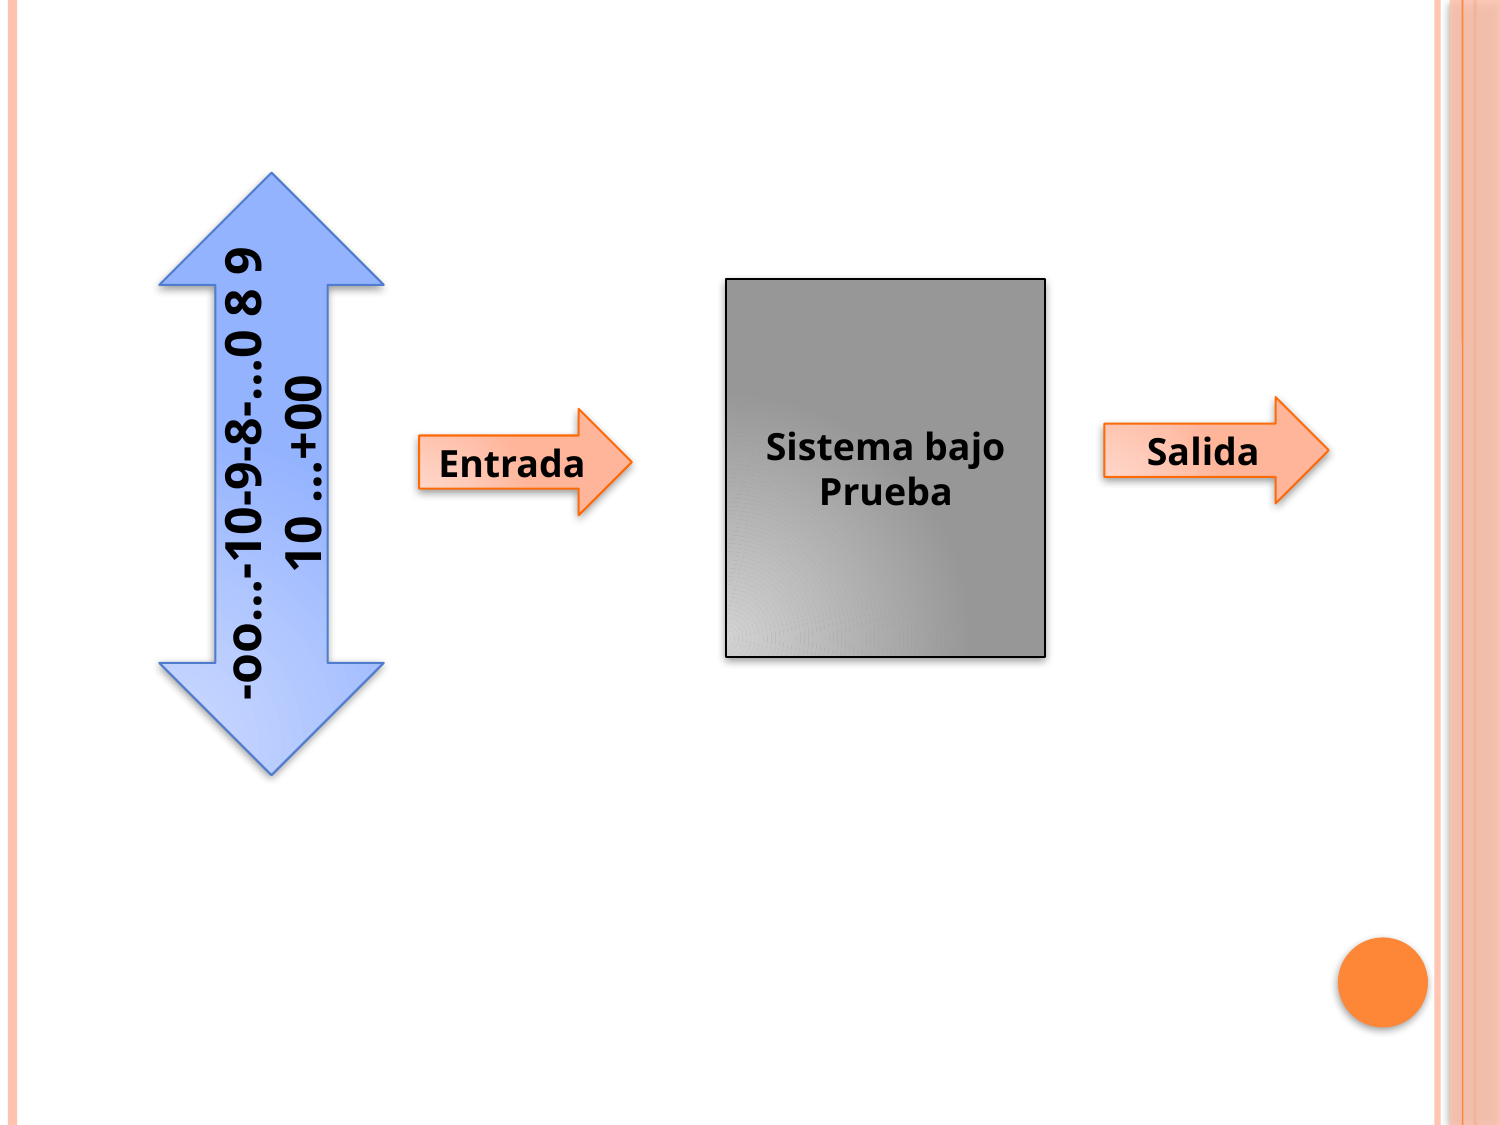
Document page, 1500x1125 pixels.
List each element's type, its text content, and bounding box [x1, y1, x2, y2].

text_box Sistema bajo Prueba [725, 278, 1046, 658]
text_box Entrada [418, 407, 633, 517]
text_box -oo…-10-9-8-…0 8 9 10 …+00 [158, 171, 385, 776]
text_box Salida [1103, 396, 1330, 505]
